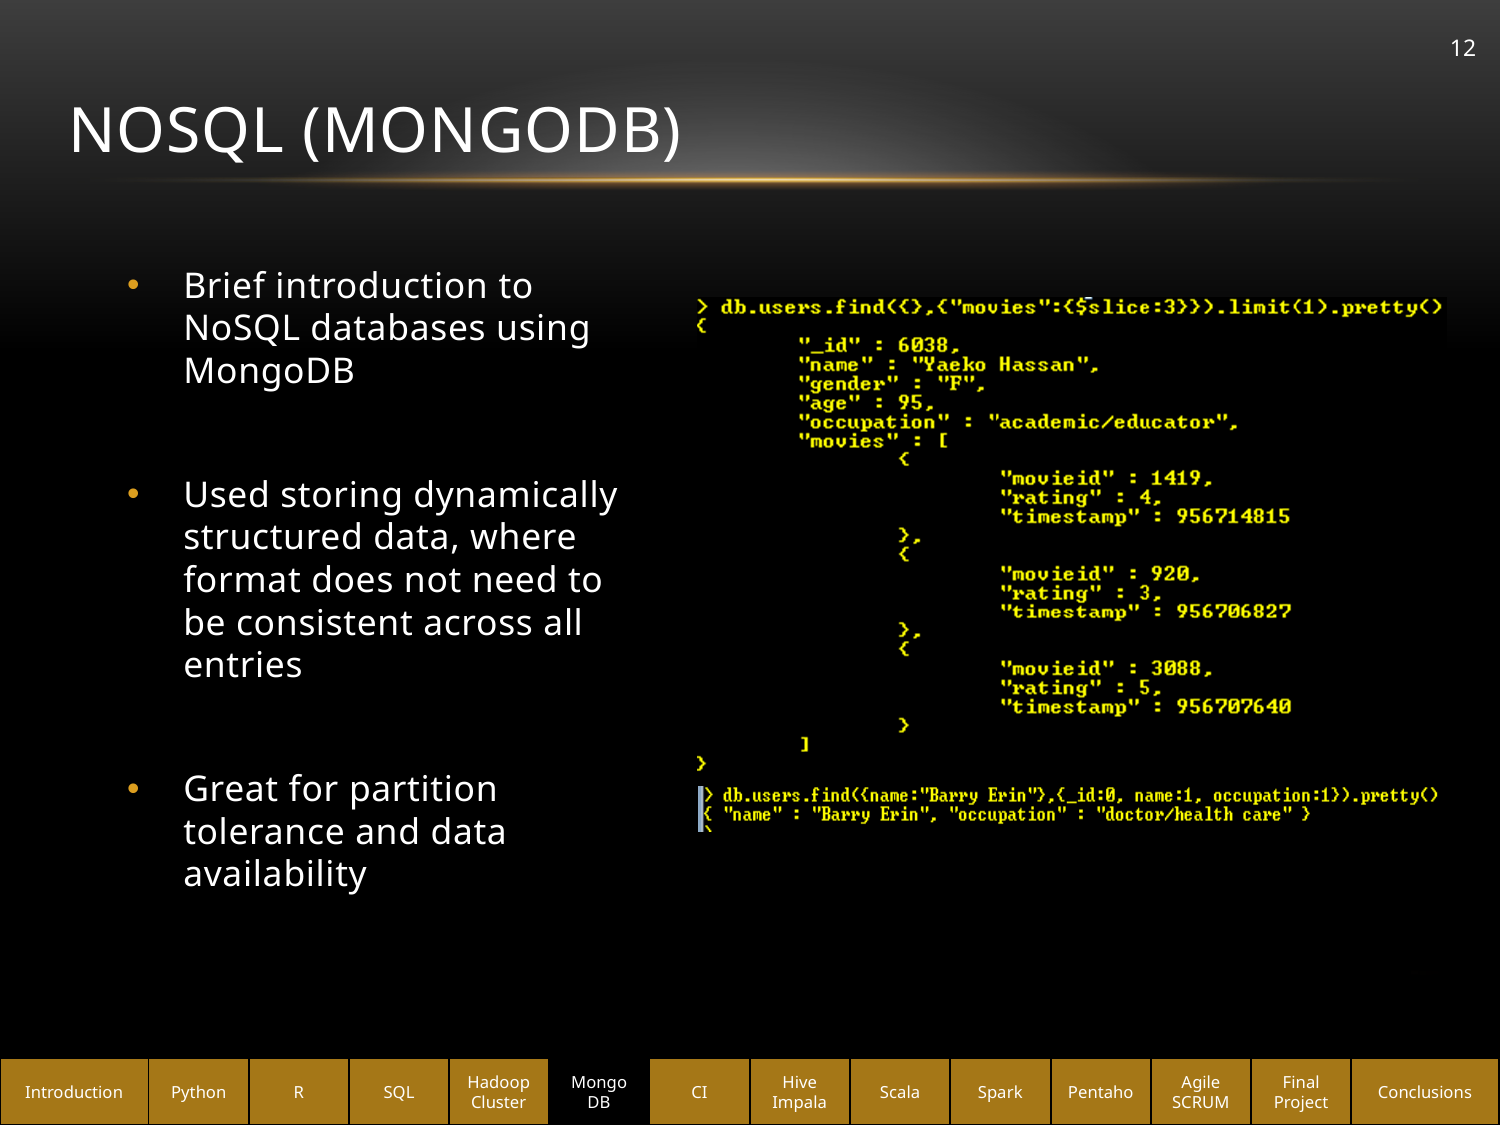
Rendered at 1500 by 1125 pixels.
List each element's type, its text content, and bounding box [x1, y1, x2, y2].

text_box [0, 1058, 1500, 1125]
title NoSQL (MongoDB) [53, 19, 1400, 173]
slide_number 12 [1410, 19, 1492, 79]
picture [0, 0, 1500, 1058]
list Brief introduction to NoSQL databases using MongoDB Used storing dynamically structured data, where format does not need to be consistent across all entries Great for partition tolerance and data availability [112, 255, 668, 1024]
